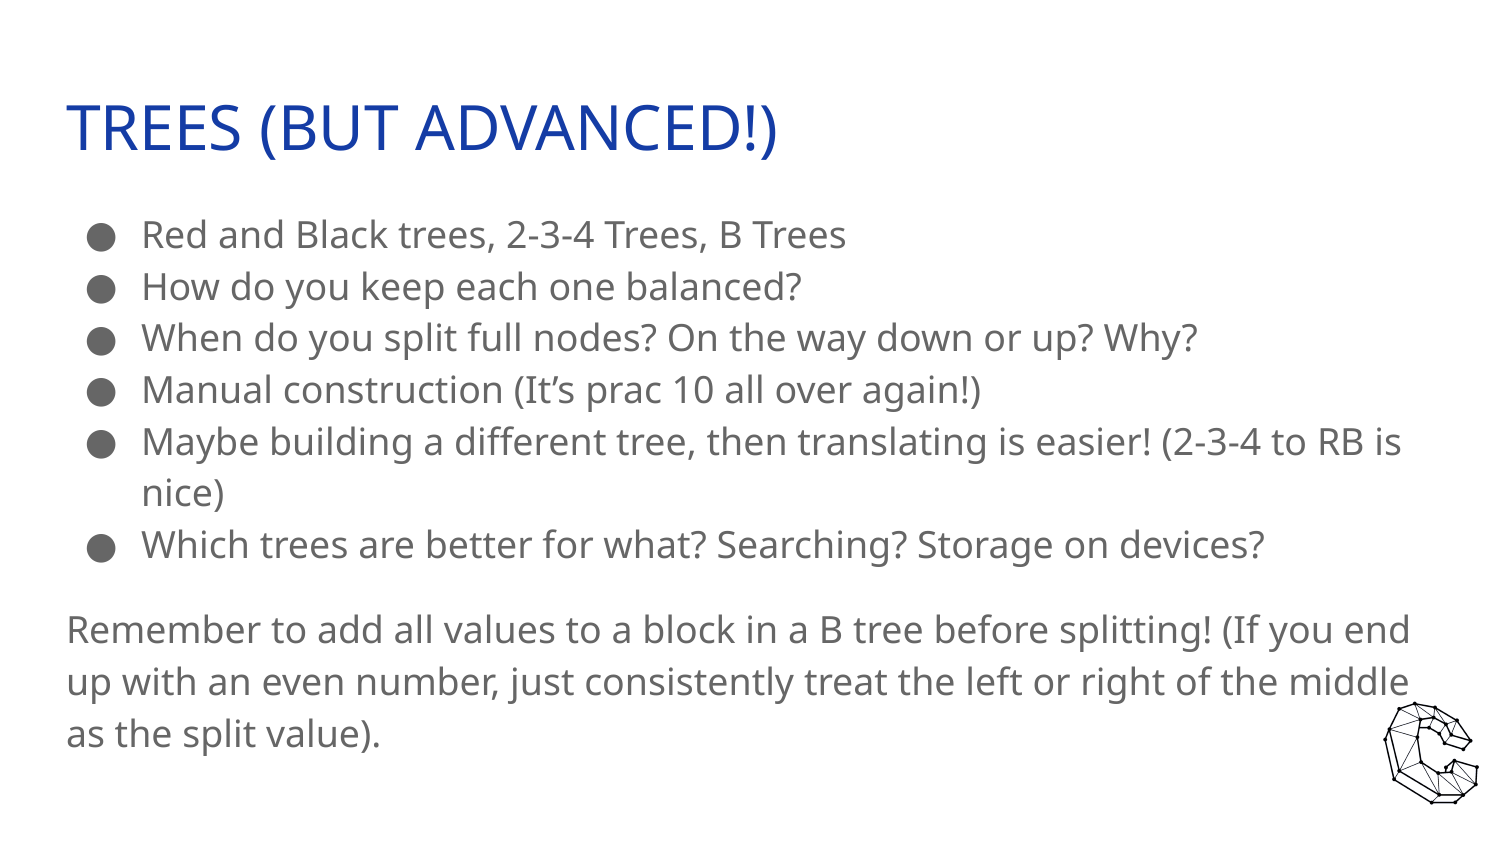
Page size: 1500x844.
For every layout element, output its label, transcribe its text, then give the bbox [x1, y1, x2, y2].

list Red and Black trees, 2-3-4 Trees, B Trees How do you keep each one balanced? When do you split full nodes? On the way down or up? Why? Manual construction (It’s prac 10 all over again!) Maybe building a different tree, then translating is easier! (2-3-4 to RB is nice) Which trees are better for what? Searching? Storage on devices? Remember to add all values to a block in a B tree before splitting! (If you end up with an even number, just consistently treat the left or right of the middle as the split value). [51, 189, 1449, 750]
title TREES (BUT ADVANCED!) [51, 72, 1449, 167]
picture [1362, 684, 1500, 822]
